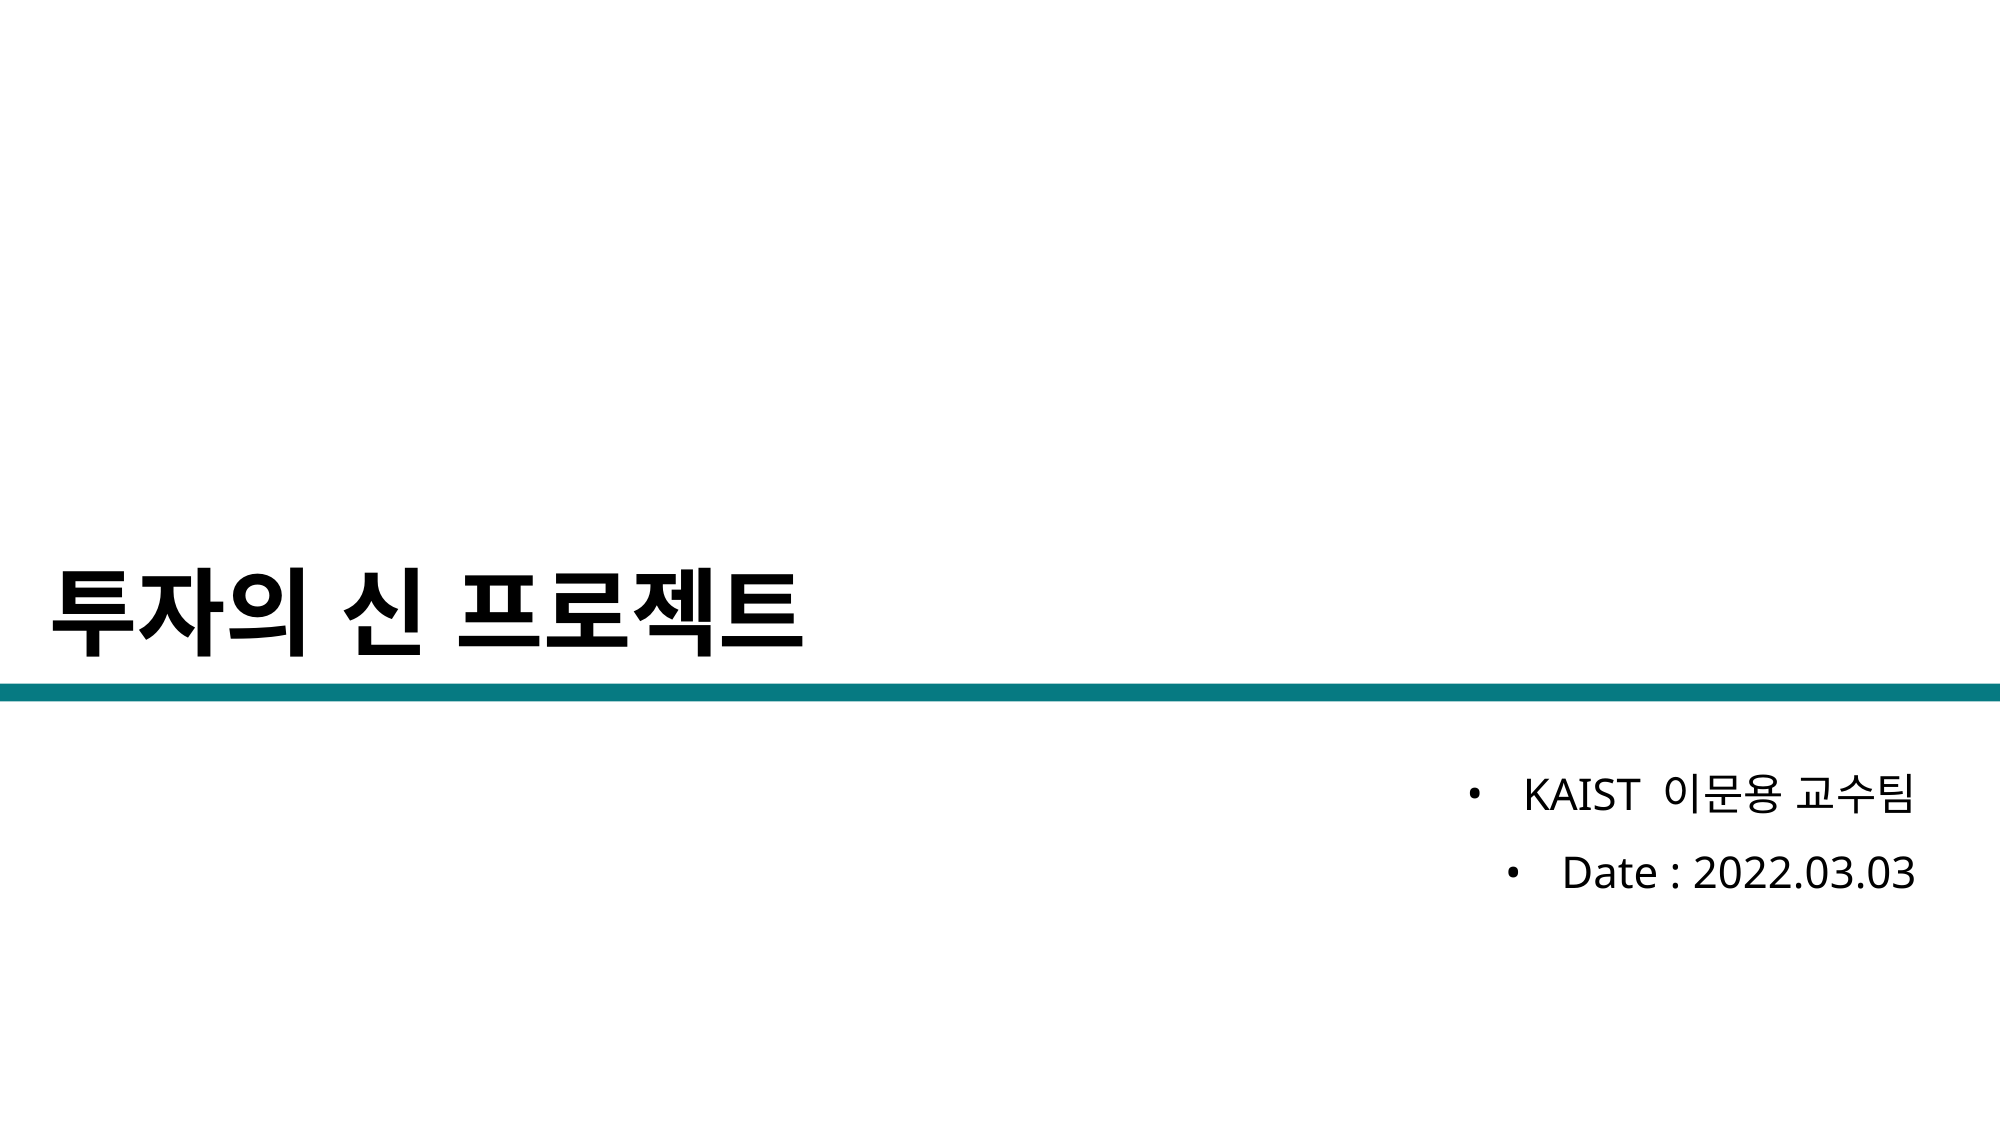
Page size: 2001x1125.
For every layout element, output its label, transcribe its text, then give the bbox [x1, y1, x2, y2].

text_box 투자의 신 프로젝트 [34, 545, 2000, 676]
text_box KAIST 이문용 교수팀 Date : 2022.03.03 [1190, 732, 1932, 906]
text_box [0, 683, 2000, 702]
